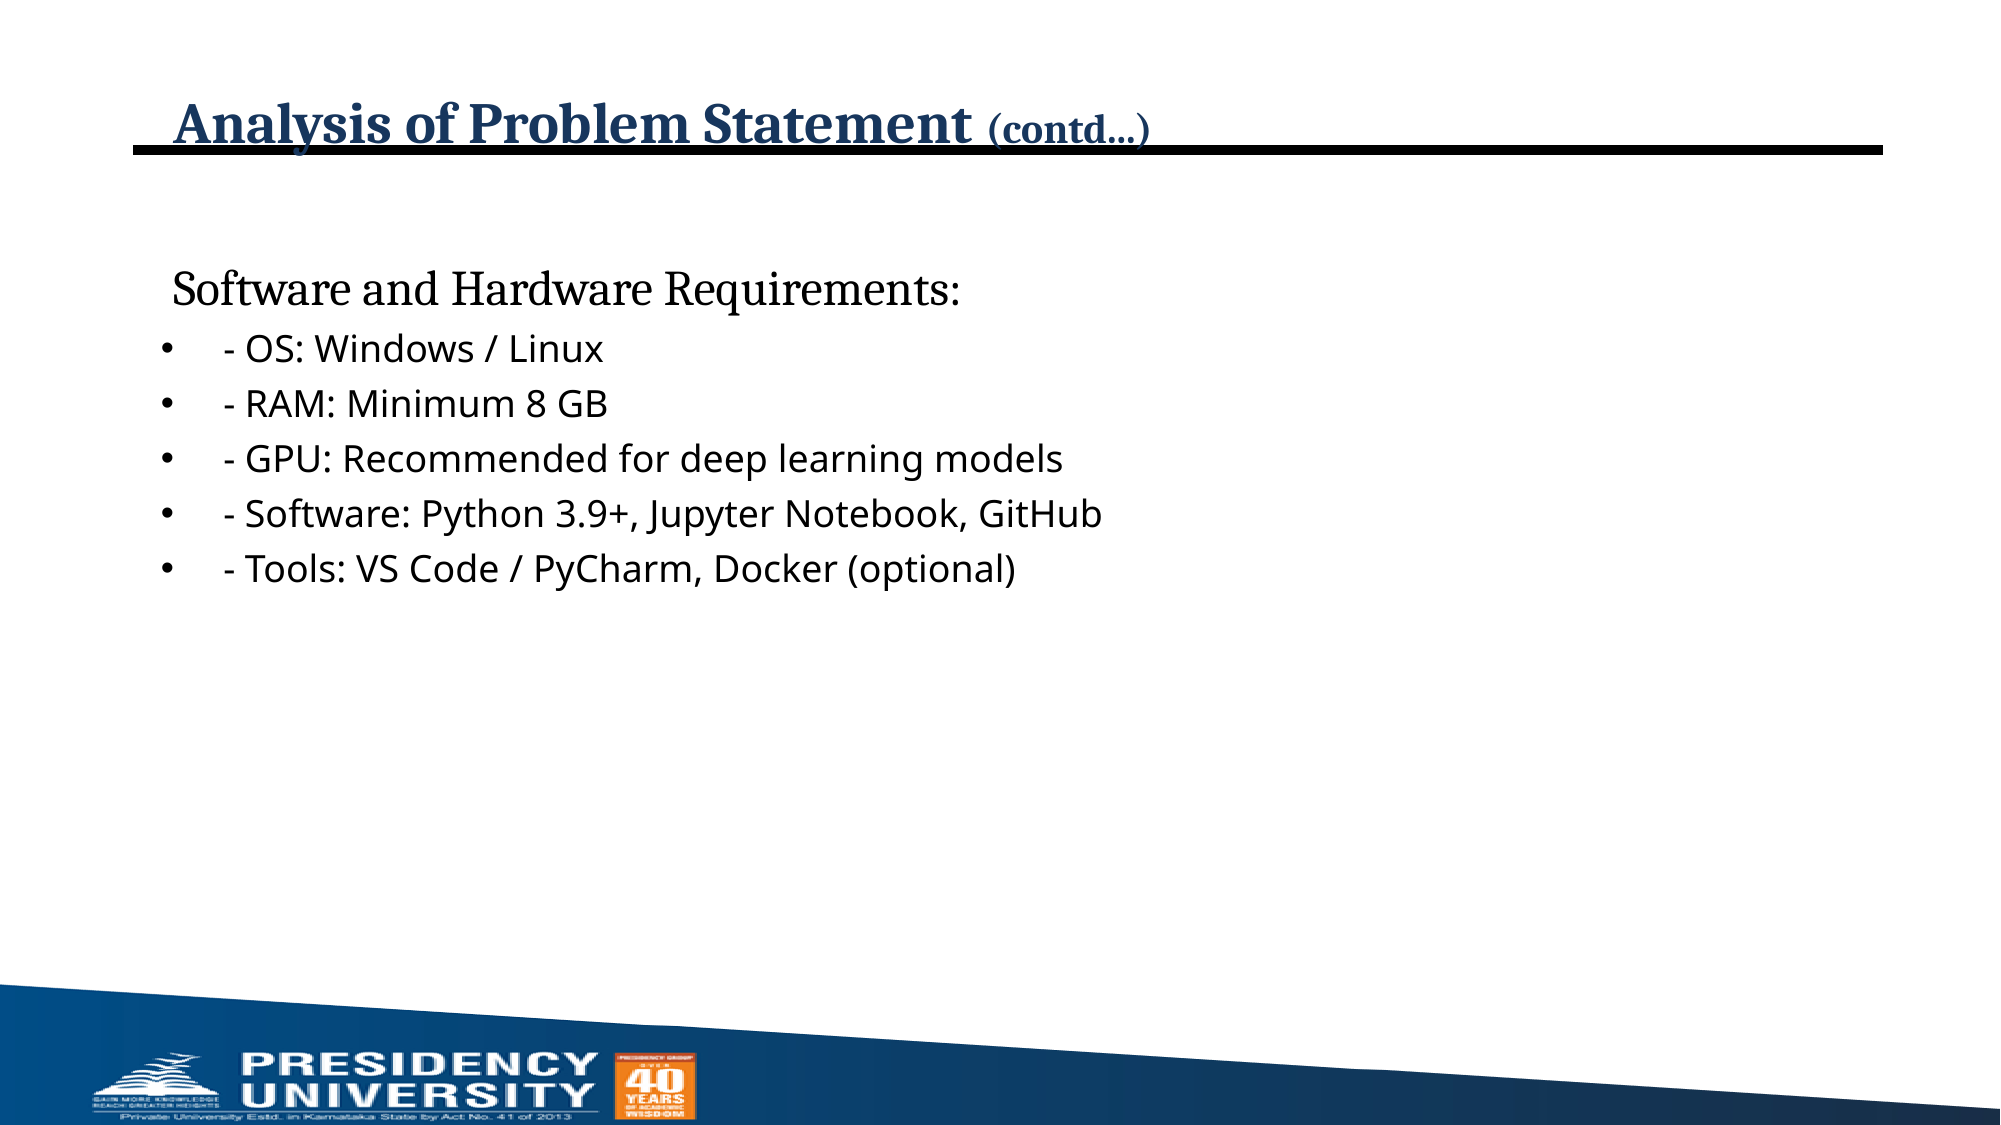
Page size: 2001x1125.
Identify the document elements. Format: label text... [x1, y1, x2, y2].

list Software and Hardware Requirements: - OS: Windows / Linux - RAM: Minimum 8 GB - GPU: Recommended for deep learning models - Software: Python 3.9+, Jupyter Notebook, GitHub - Tools: VS Code / PyCharm, Docker (optional) [133, 187, 1884, 1000]
title Analysis of Problem Statement (contd...) [133, 45, 1884, 125]
picture [0, 982, 2000, 1125]
